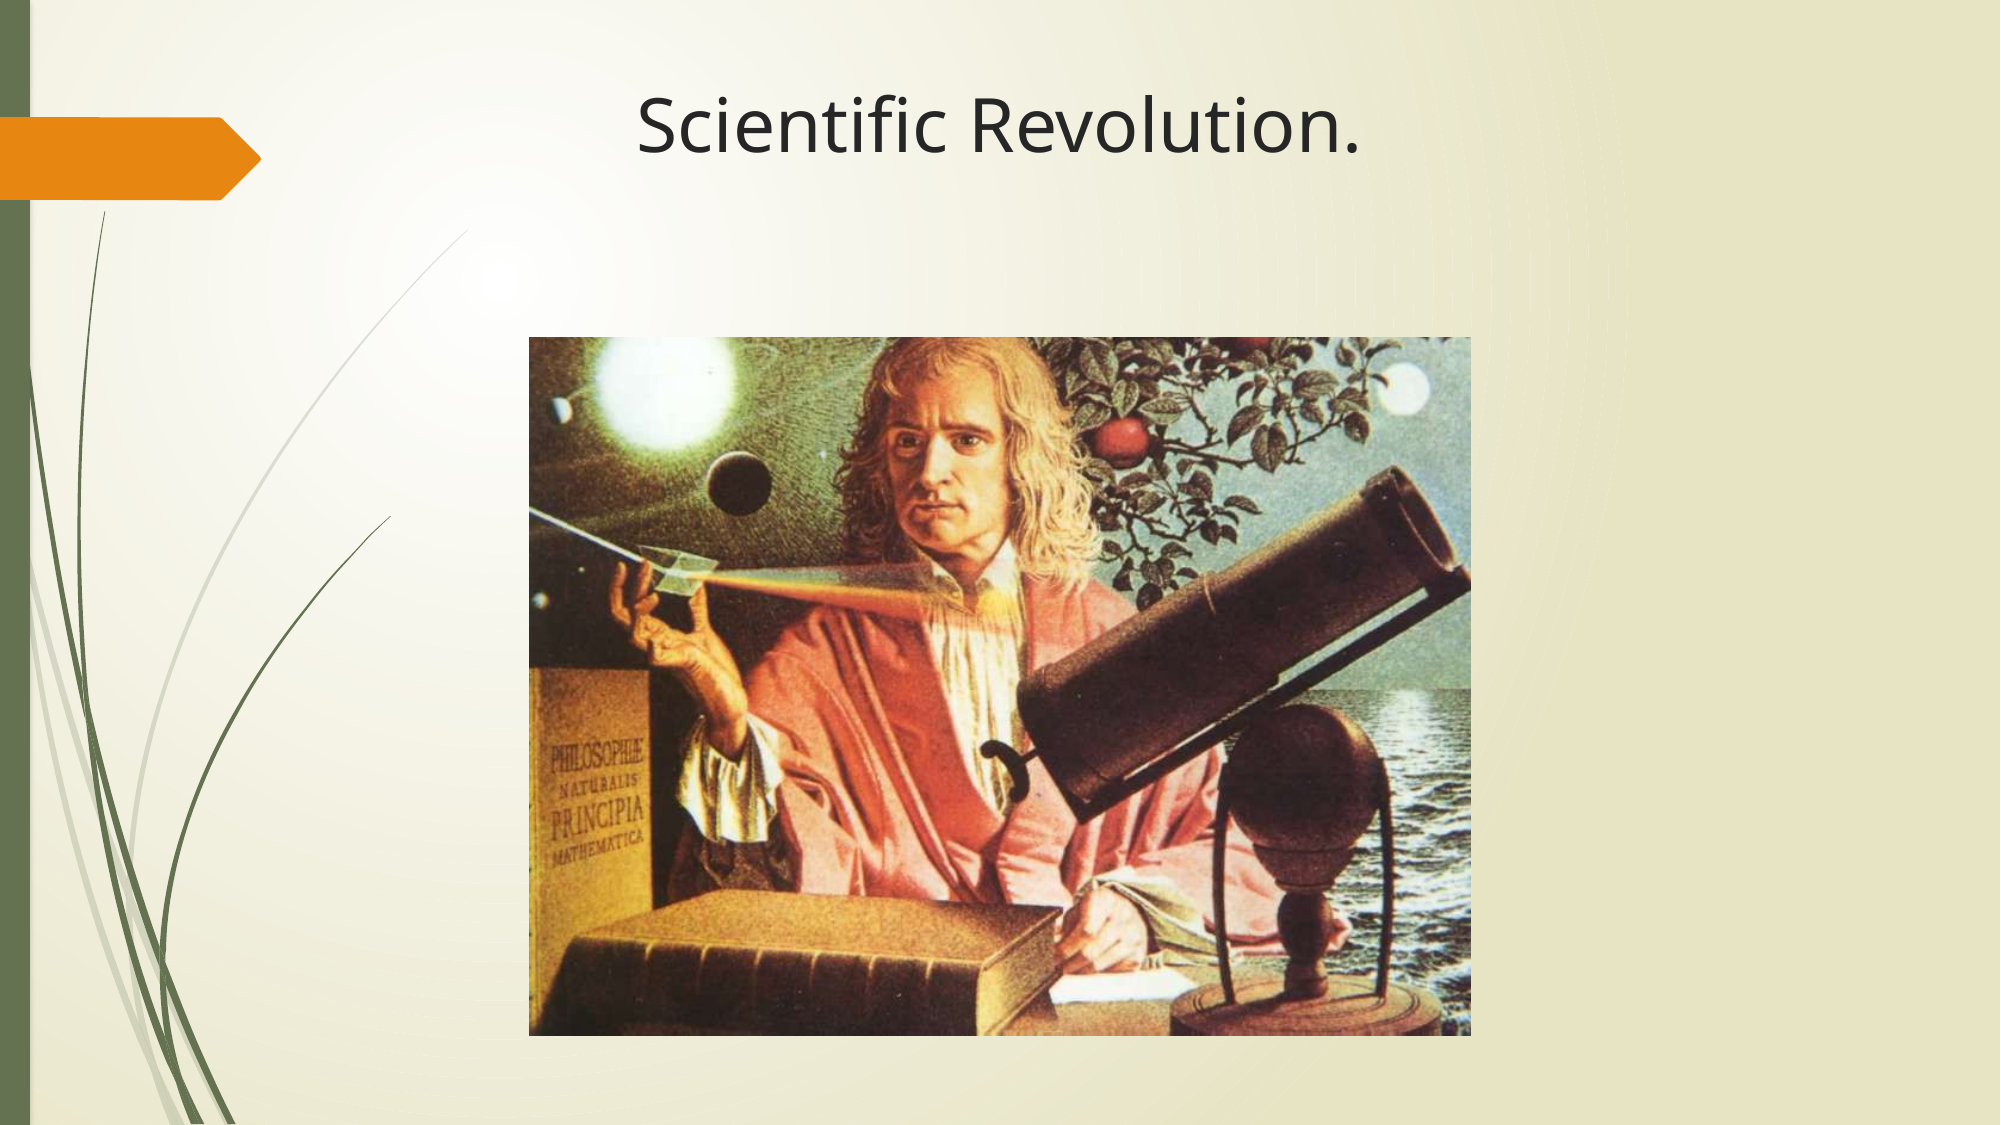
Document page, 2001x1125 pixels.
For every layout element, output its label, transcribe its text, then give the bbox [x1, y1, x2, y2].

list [528, 337, 1471, 1037]
title Scientific Revolution. [269, 69, 1731, 280]
